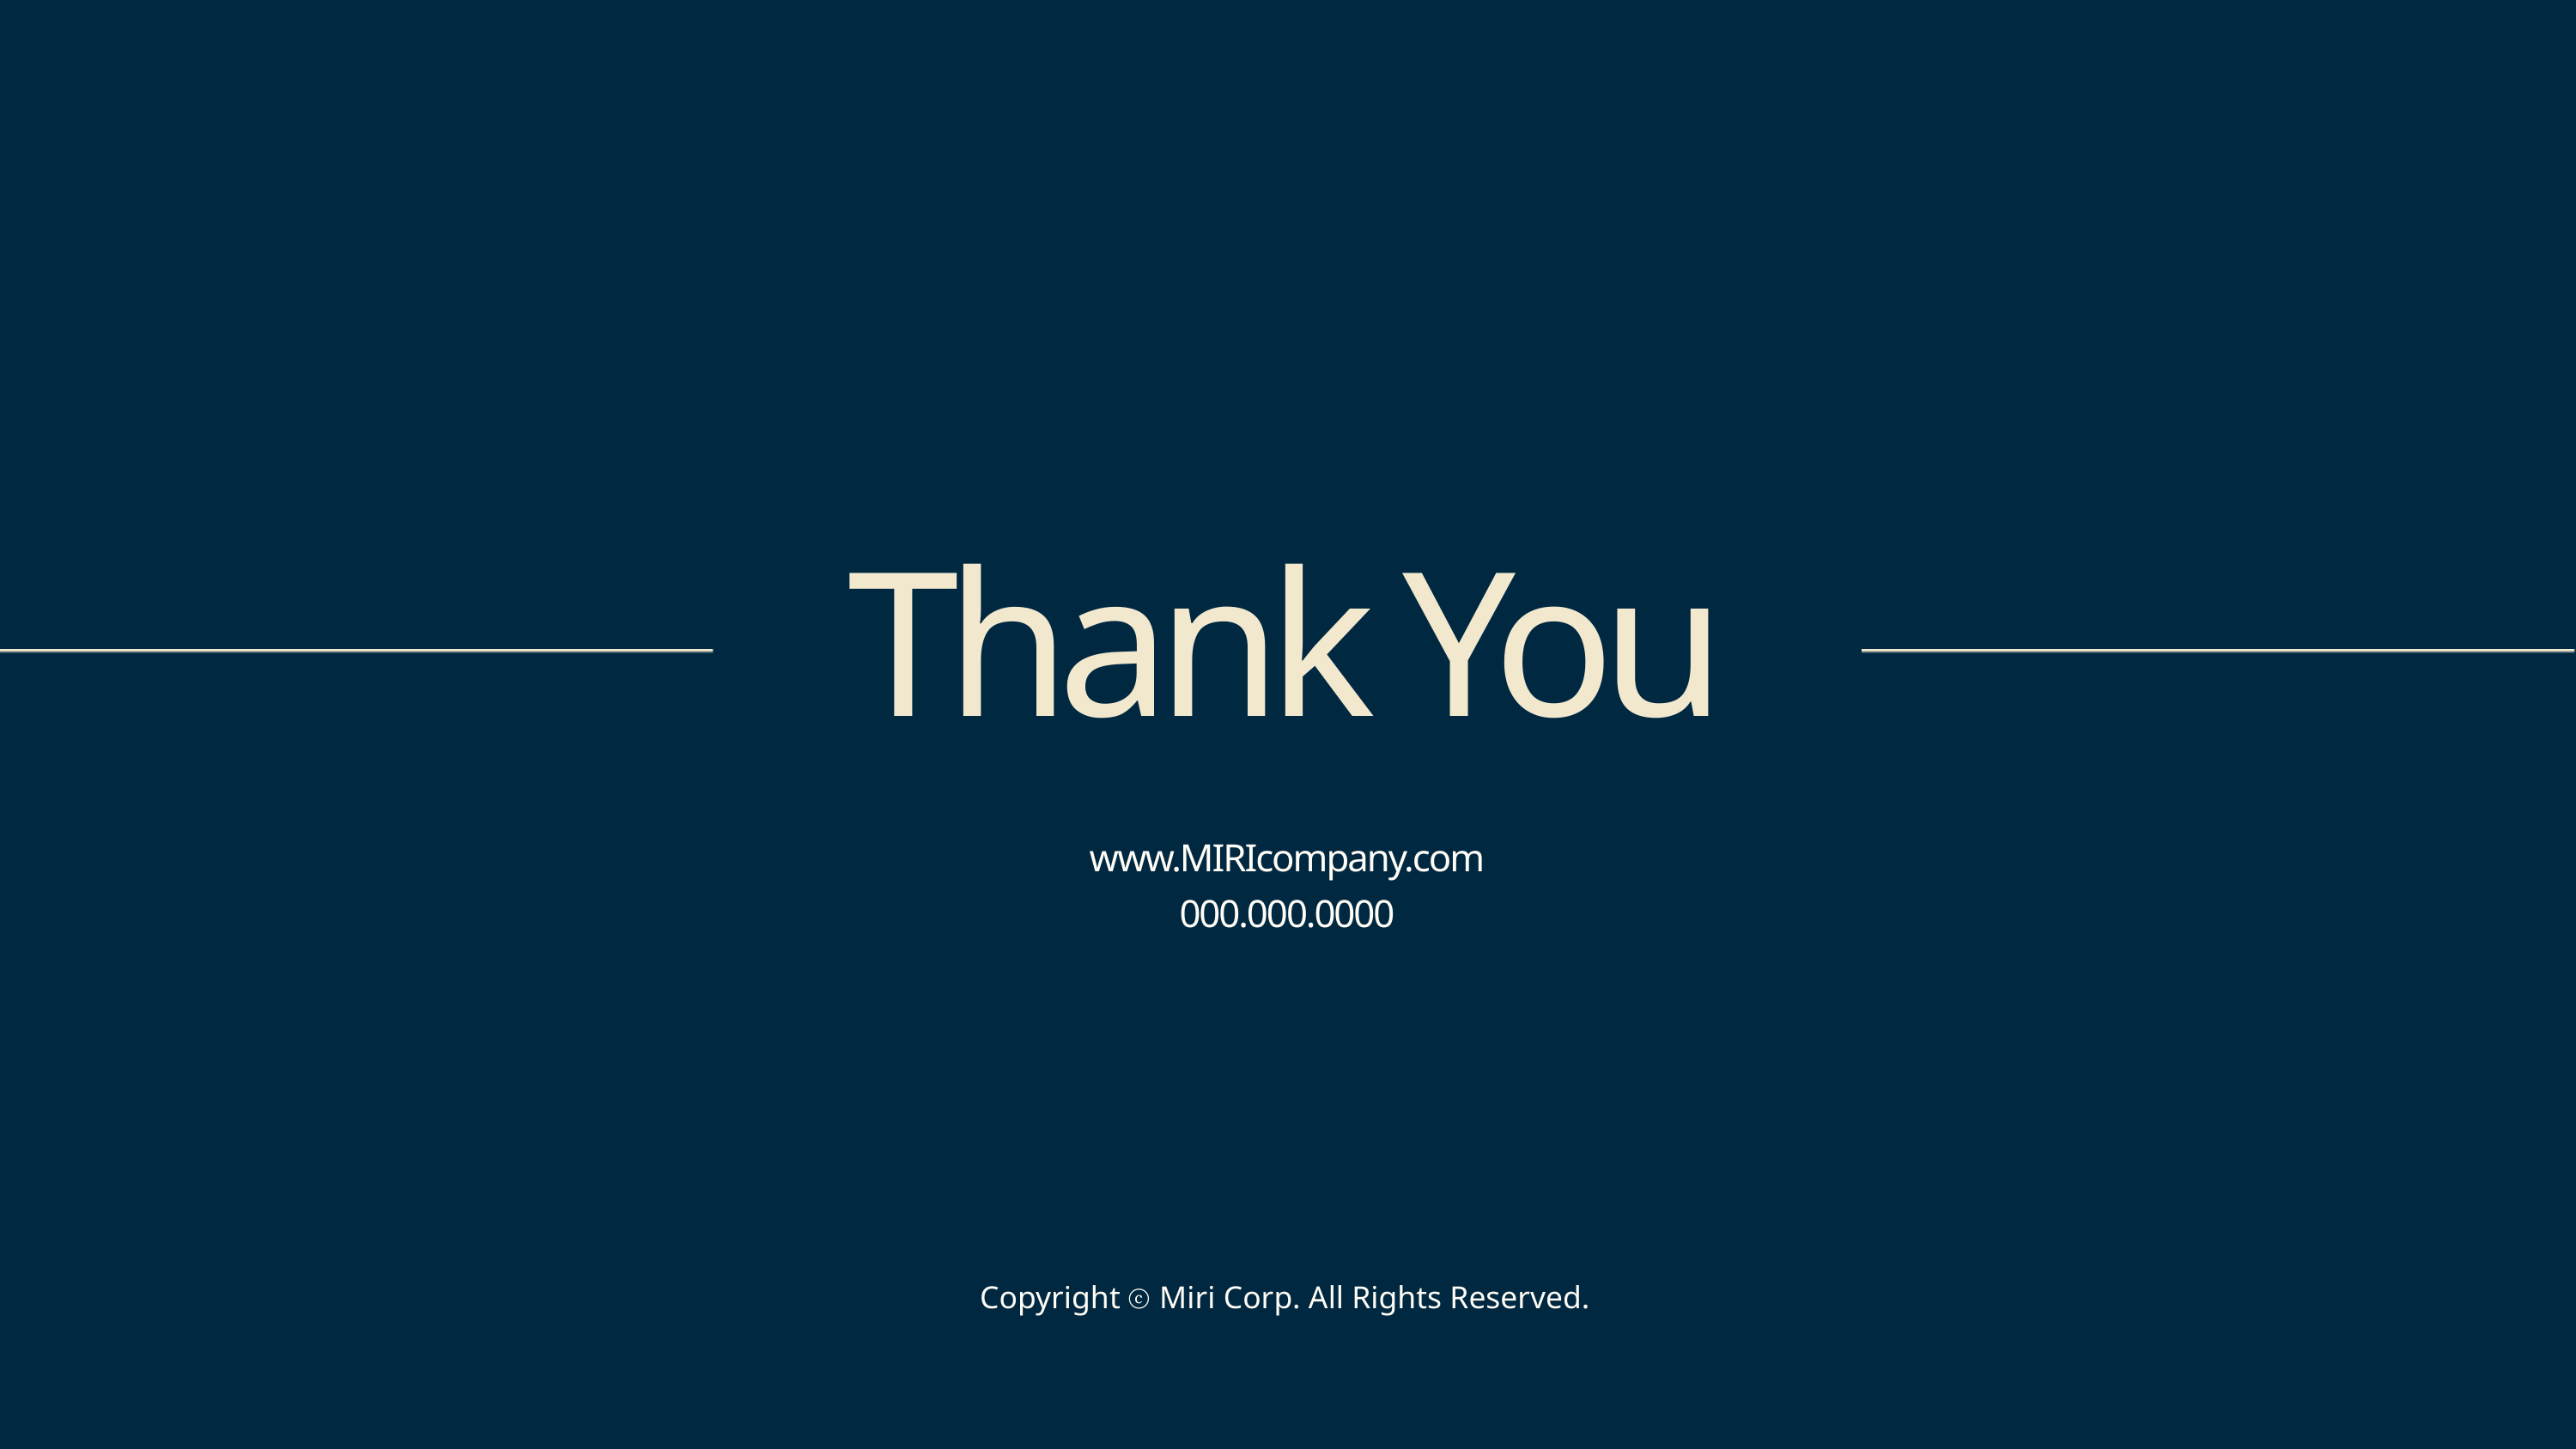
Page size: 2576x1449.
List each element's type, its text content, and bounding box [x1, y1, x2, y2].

text_box Thank You [679, 504, 1895, 785]
text_box Copyright ⓒ Miri Corp. All Rights Reserved. [884, 1276, 1694, 1320]
text_box www.MIRIcompany.com 000.000.0000 [1003, 824, 1571, 934]
picture [1862, 648, 2576, 653]
picture [0, 648, 714, 653]
